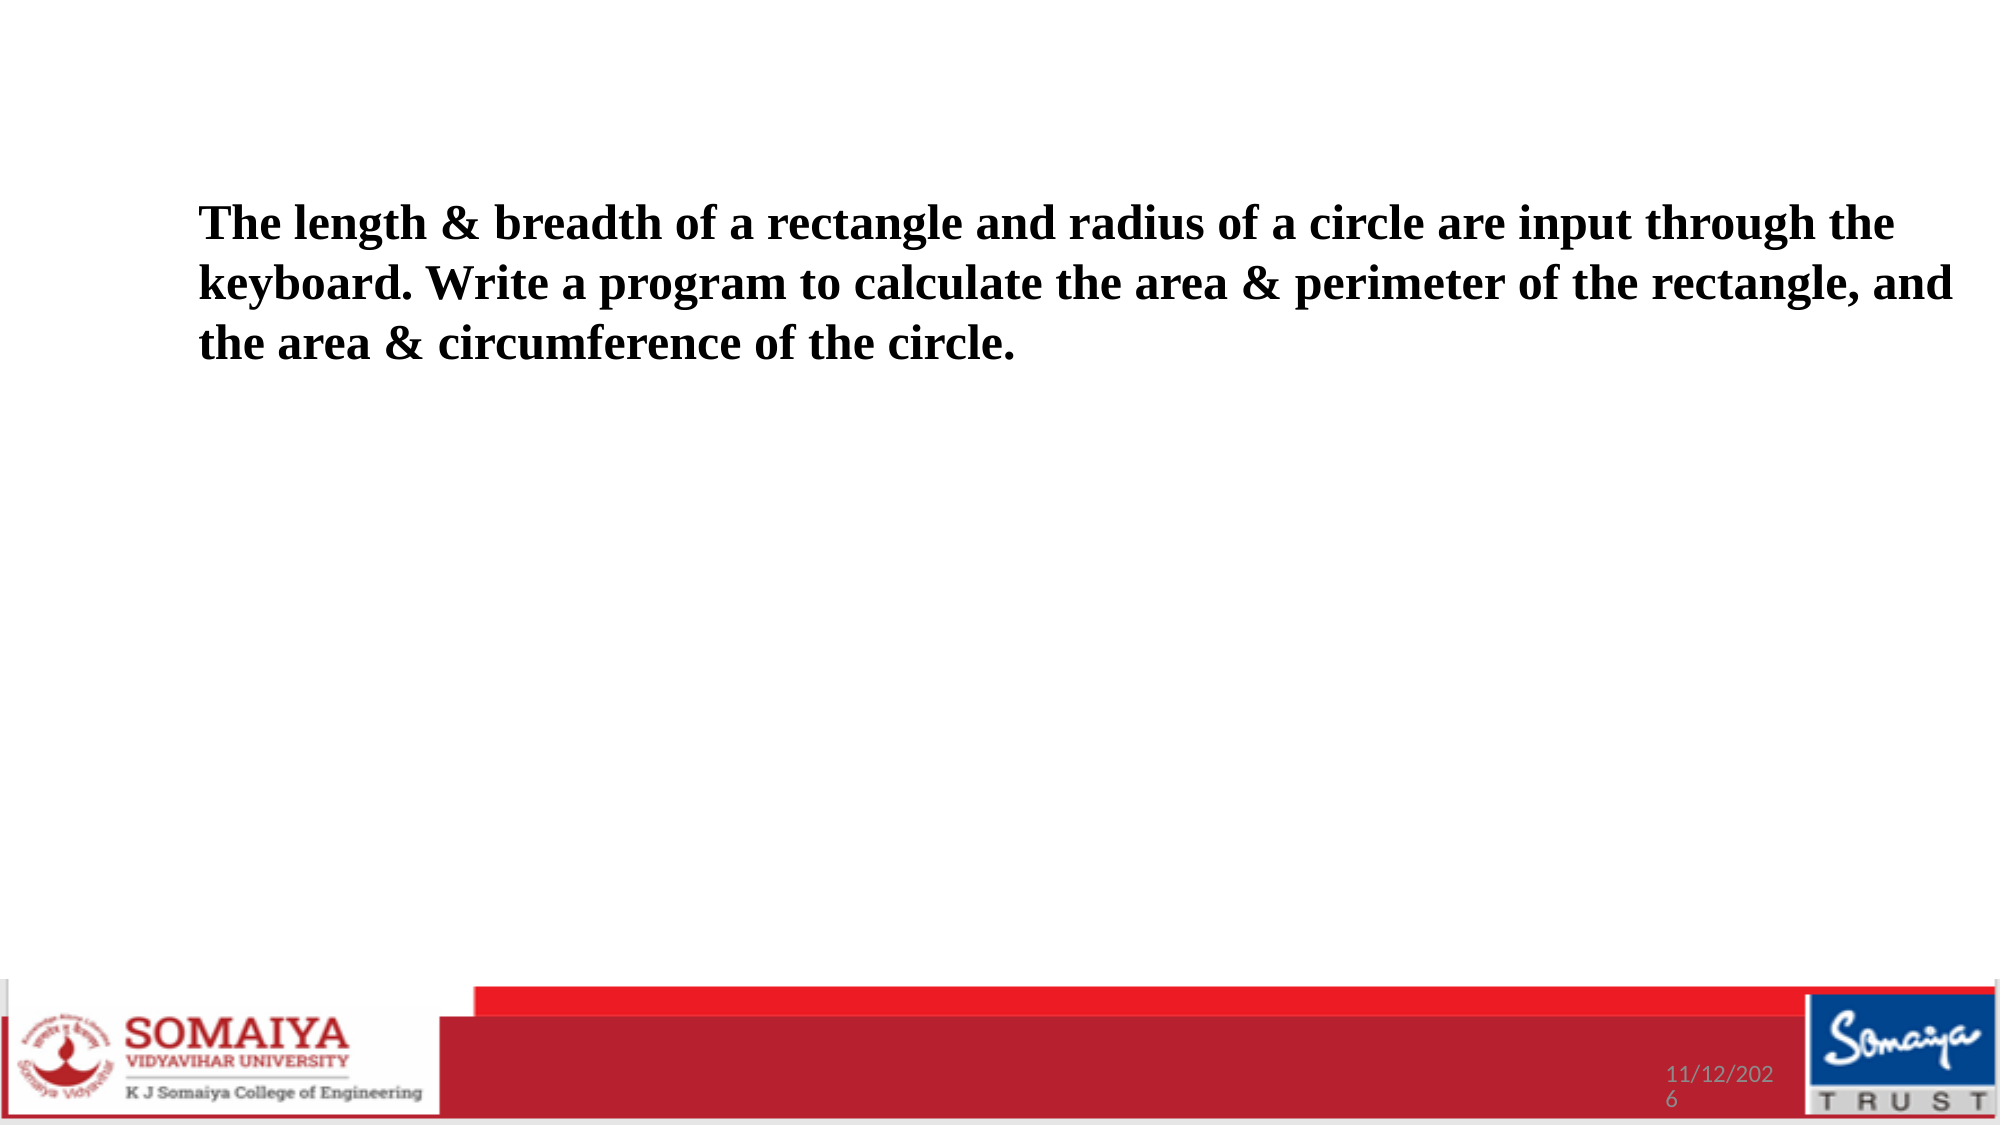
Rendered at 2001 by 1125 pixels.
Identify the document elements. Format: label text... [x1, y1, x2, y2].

picture [0, 979, 2000, 1125]
text_box The length & breadth of a rectangle and radius of a circle are input through the keyboard. Write a program to calculate the area & perimeter of the rectangle, and the area & circumference of the circle. [183, 182, 2000, 377]
